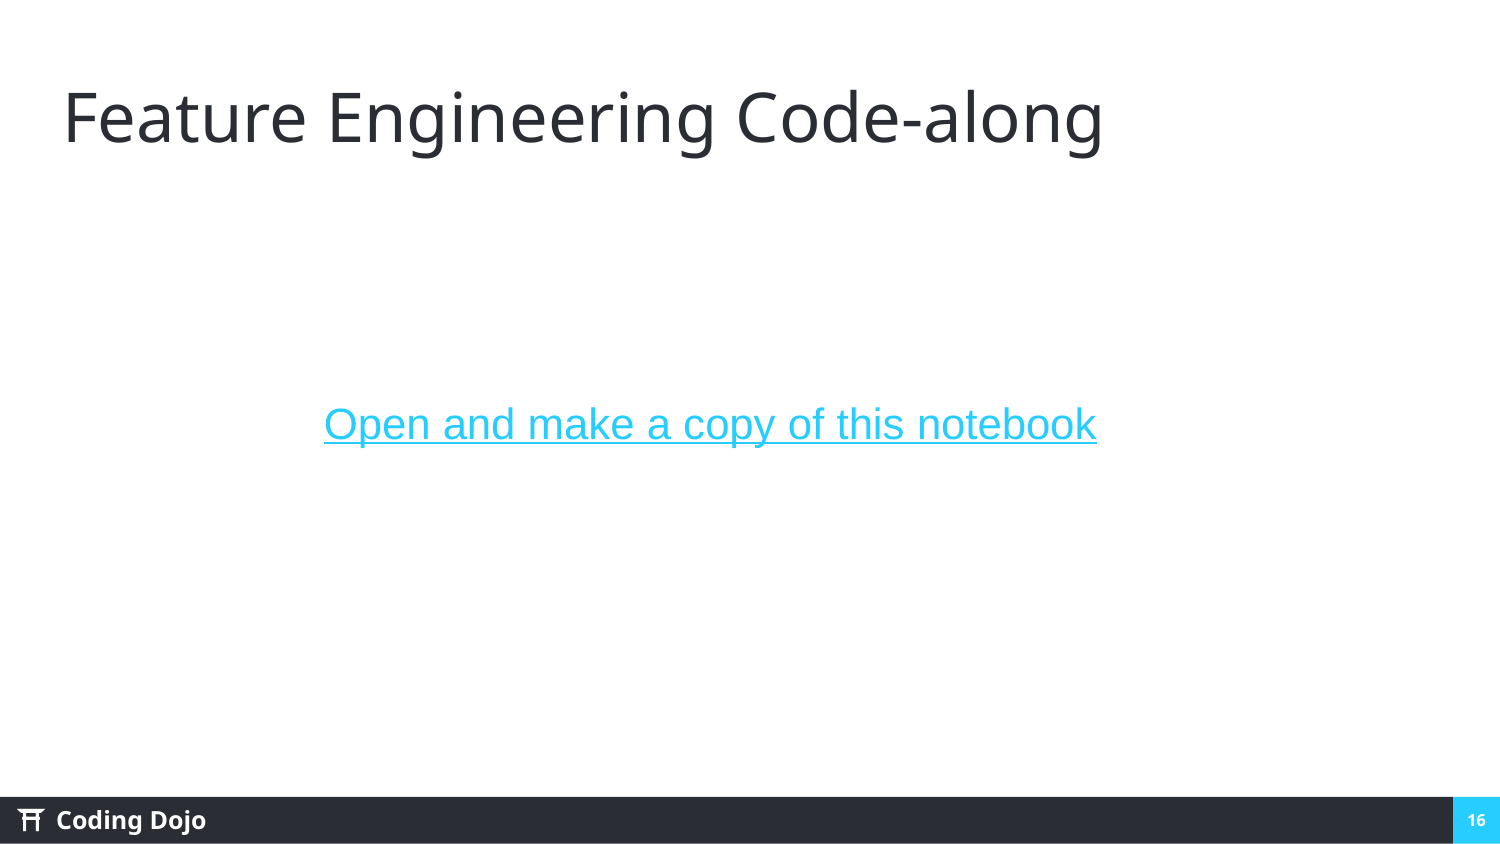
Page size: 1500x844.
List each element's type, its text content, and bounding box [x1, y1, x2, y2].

title Feature Engineering Code-along [51, 72, 1449, 167]
list Open and make a copy of this notebook [308, 294, 1127, 549]
picture [15, 804, 47, 836]
